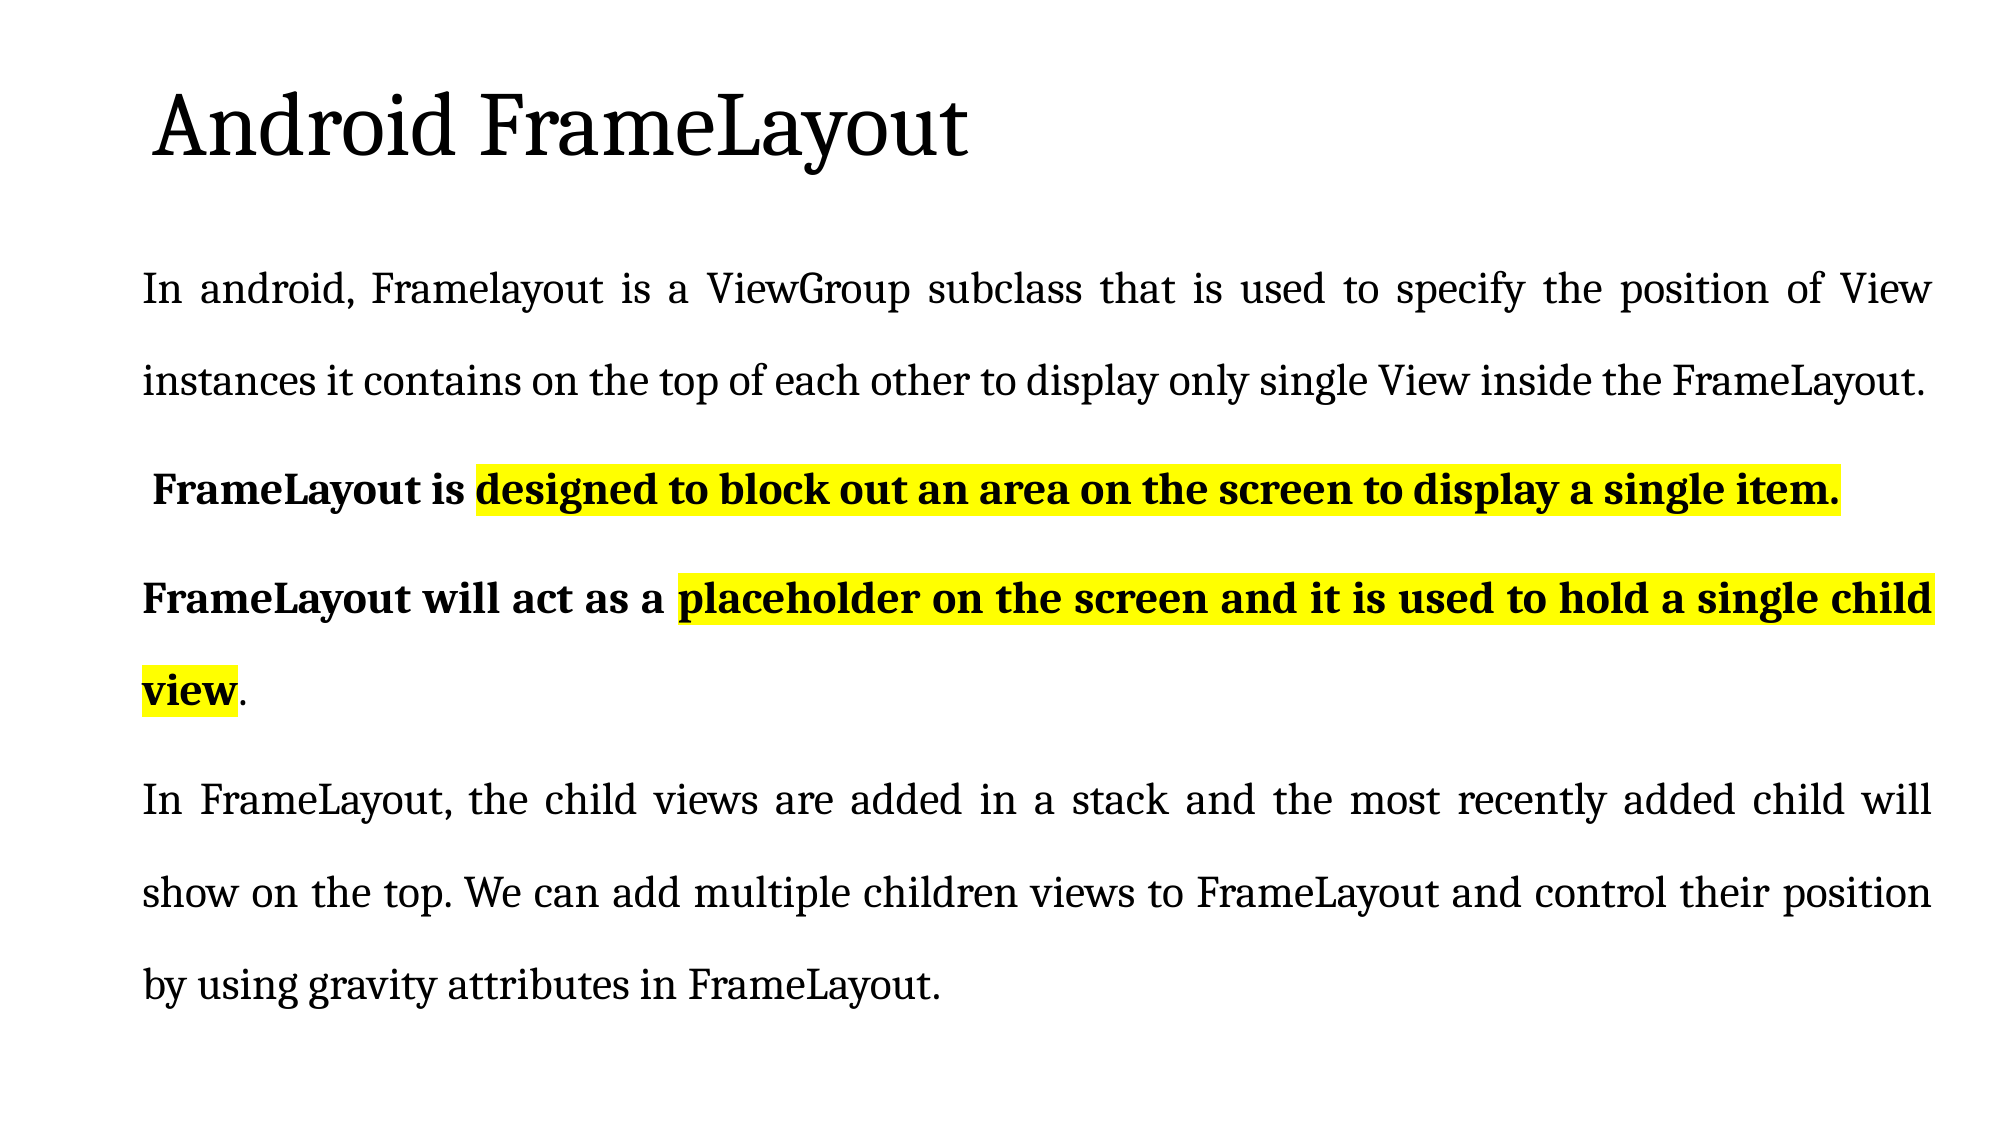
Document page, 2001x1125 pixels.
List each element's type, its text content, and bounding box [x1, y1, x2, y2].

title Android FrameLayout [137, 59, 1863, 193]
list In android, Framelayout is a ViewGroup subclass that is used to specify the position of View instances it contains on the top of each other to display only single View inside the FrameLayout. FrameLayout is designed to block out an area on the screen to display a single item. FrameLayout will act as a placeholder on the screen and it is used to hold a single child view. In FrameLayout, the child views are added in a stack and the most recently added child will show on the top. We can add multiple children views to FrameLayout and control their position by using gravity attributes in FrameLayout. [127, 212, 1950, 1111]
